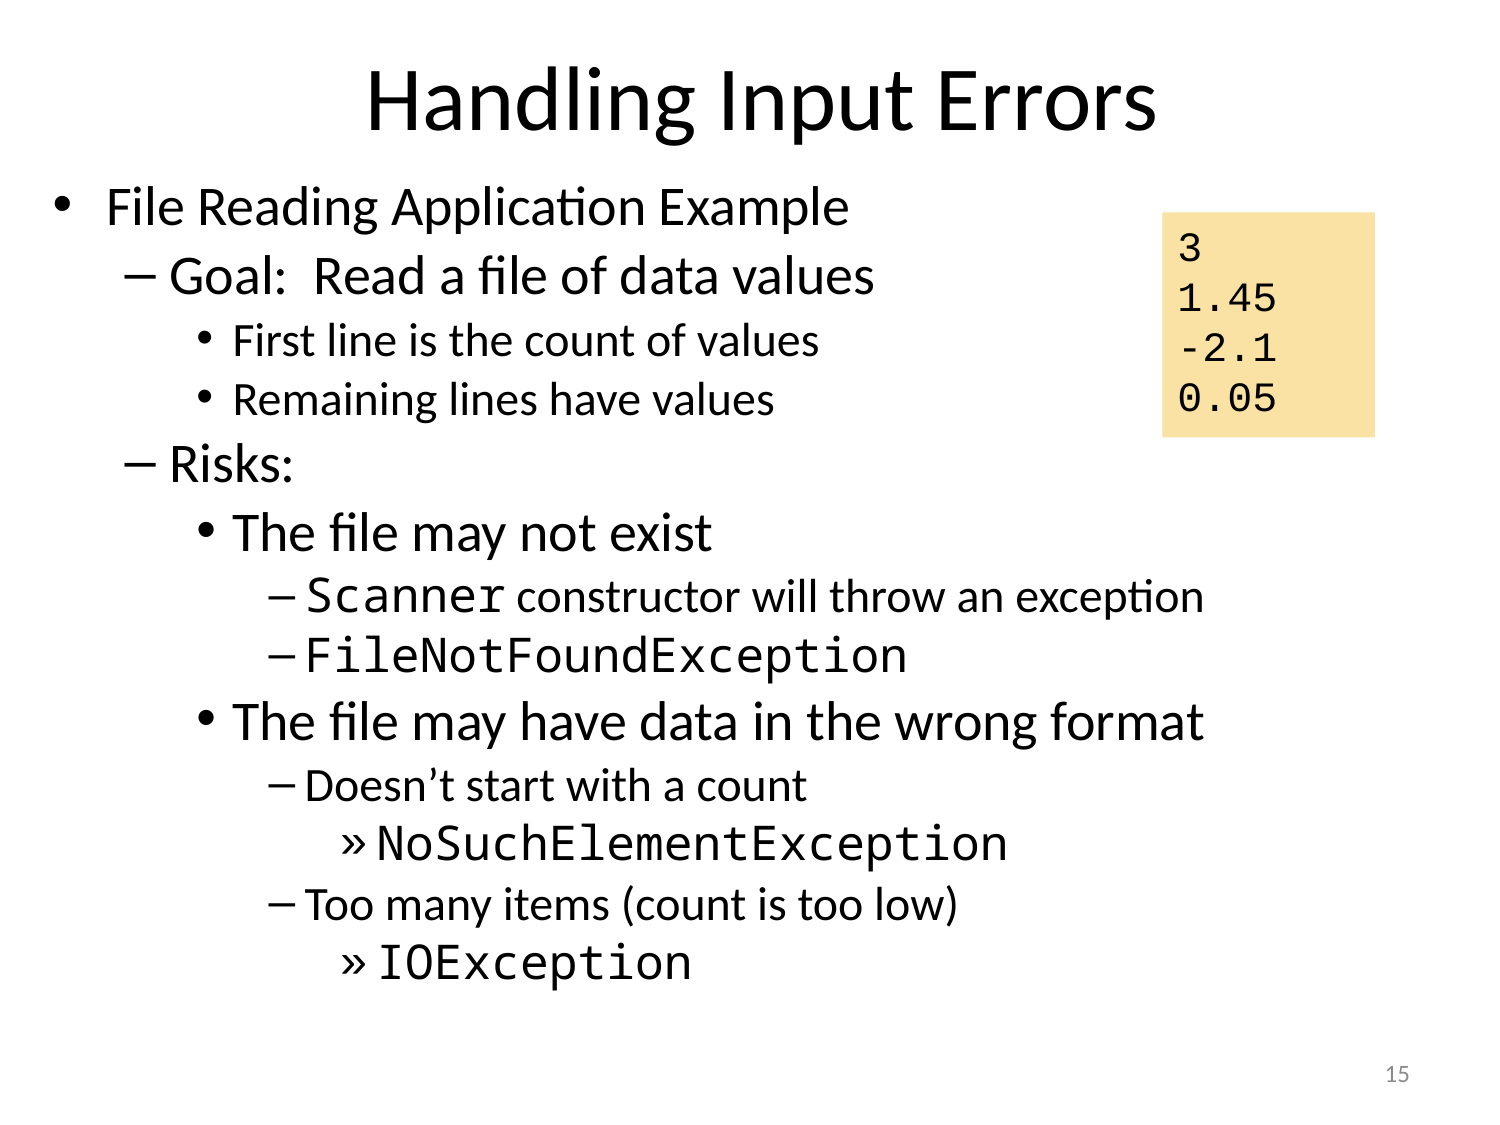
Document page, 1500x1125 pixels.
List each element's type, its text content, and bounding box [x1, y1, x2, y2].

slide_number 15 [1074, 1042, 1425, 1103]
list File Reading Application Example Goal: Read a file of data values First line is the count of values Remaining lines have values Risks: The file may not exist Scanner constructor will throw an exception FileNotFoundException The file may have data in the wrong format Doesn’t start with a count NoSuchElementException Too many items (count is too low) IOException [37, 162, 1425, 1000]
text_box 3 1.45 -2.1 0.05 [1162, 212, 1375, 438]
title Handling Input Errors [87, 0, 1438, 188]
